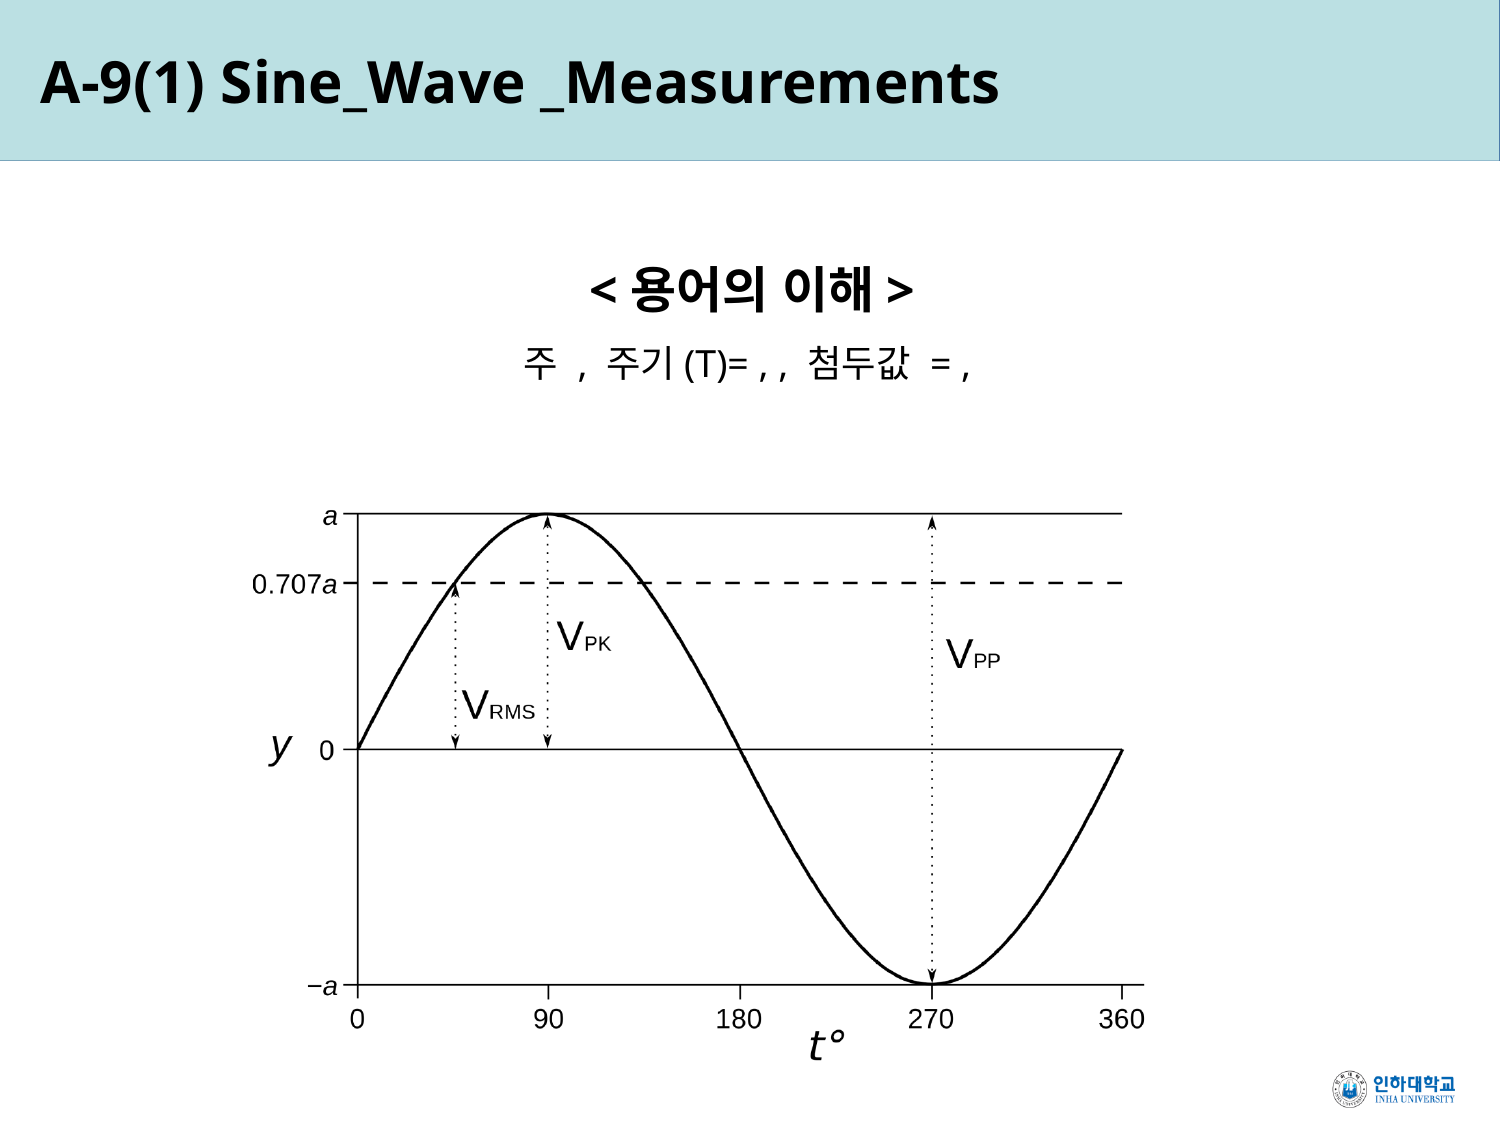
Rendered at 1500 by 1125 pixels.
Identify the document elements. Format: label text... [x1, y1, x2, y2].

picture [1328, 1066, 1459, 1112]
text_box [0, 0, 1499, 161]
picture [253, 491, 1170, 1066]
text_box A-9(1) Sine_Wave _Measurements [25, 37, 1499, 123]
